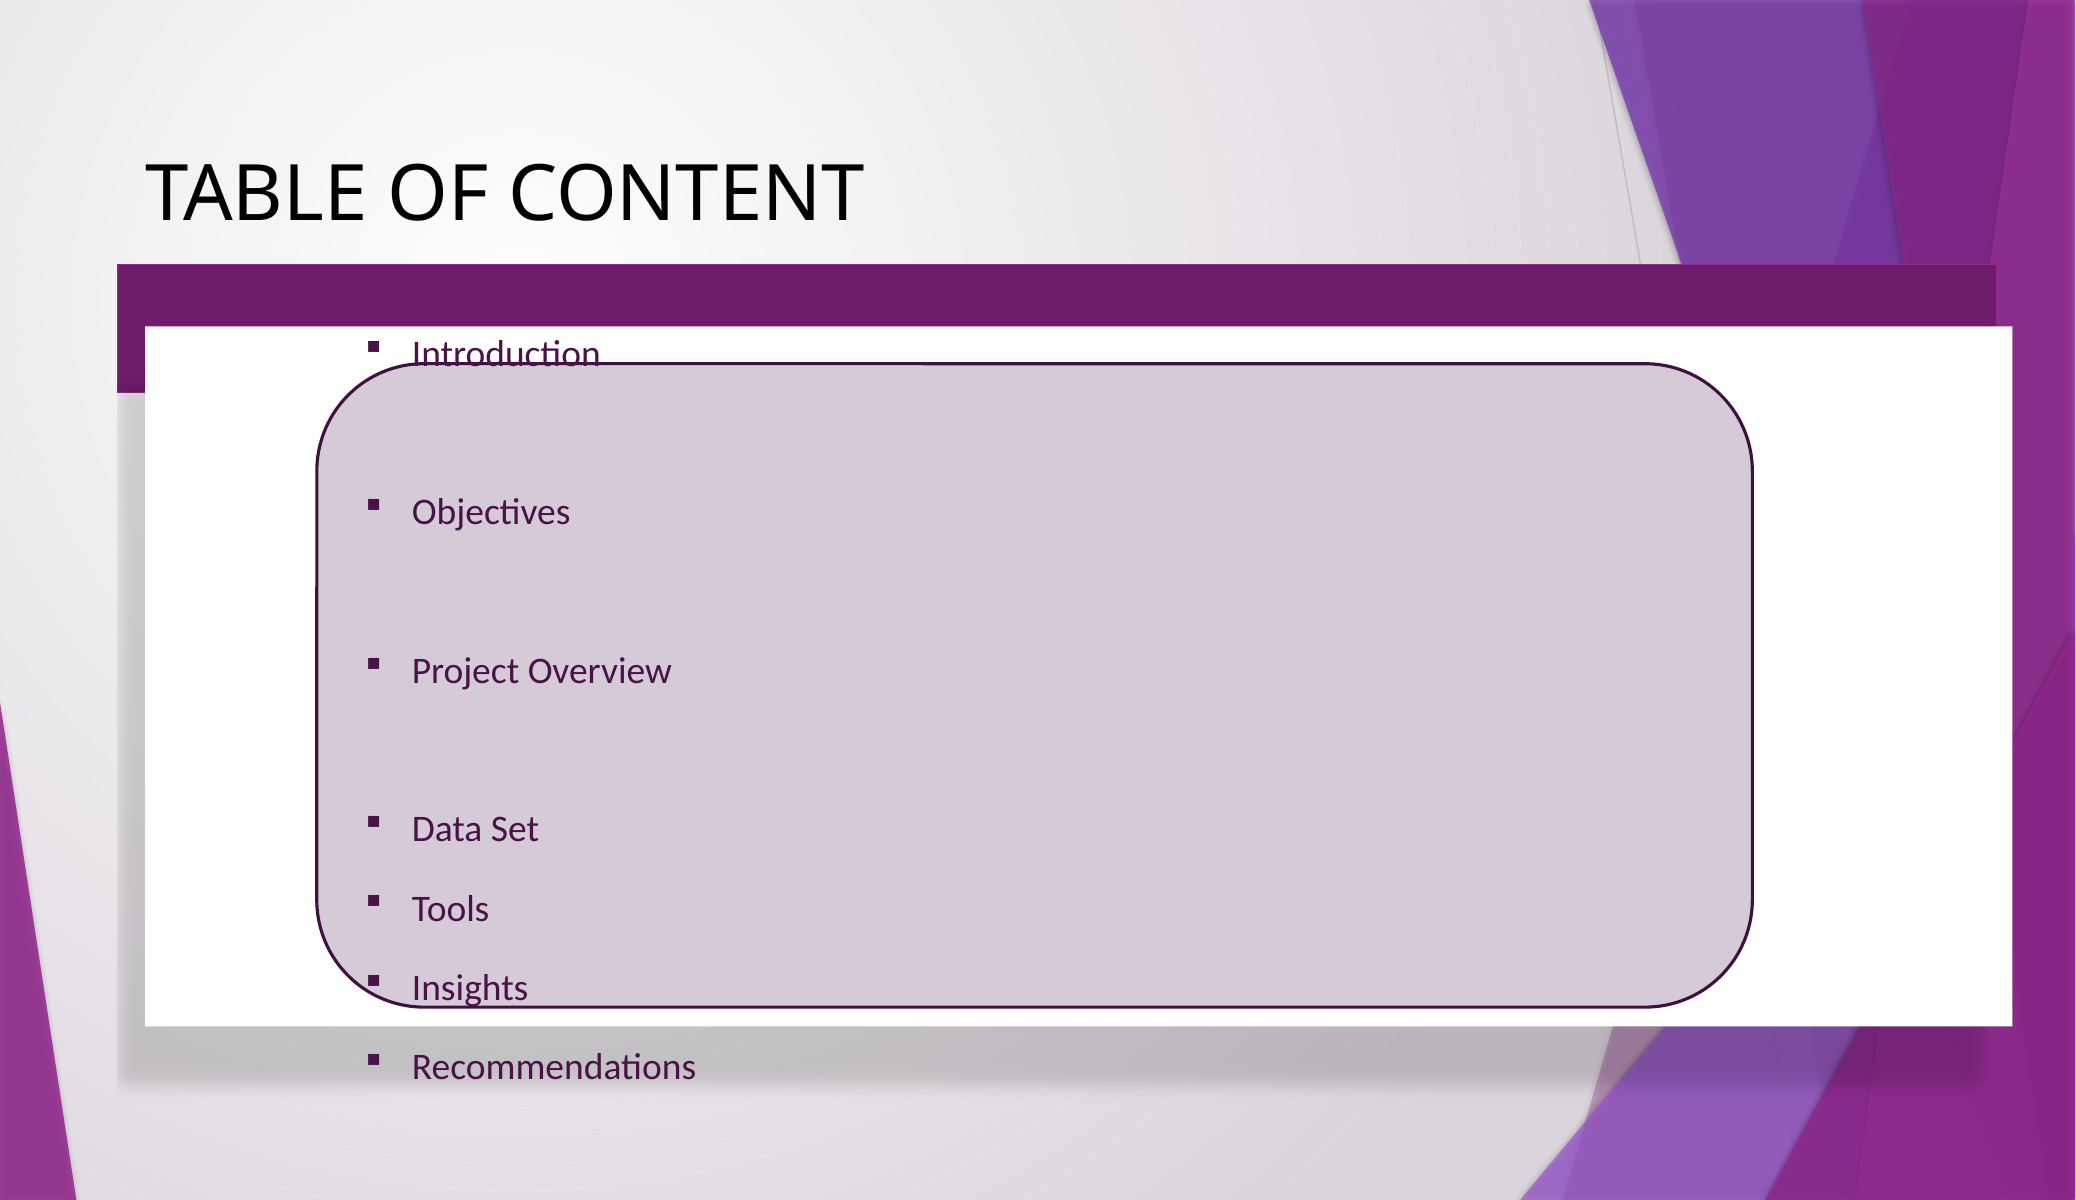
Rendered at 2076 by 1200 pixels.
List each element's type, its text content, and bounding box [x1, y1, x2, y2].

title TABLE OF CONTENT [143, 140, 1304, 261]
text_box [116, 263, 2013, 1109]
